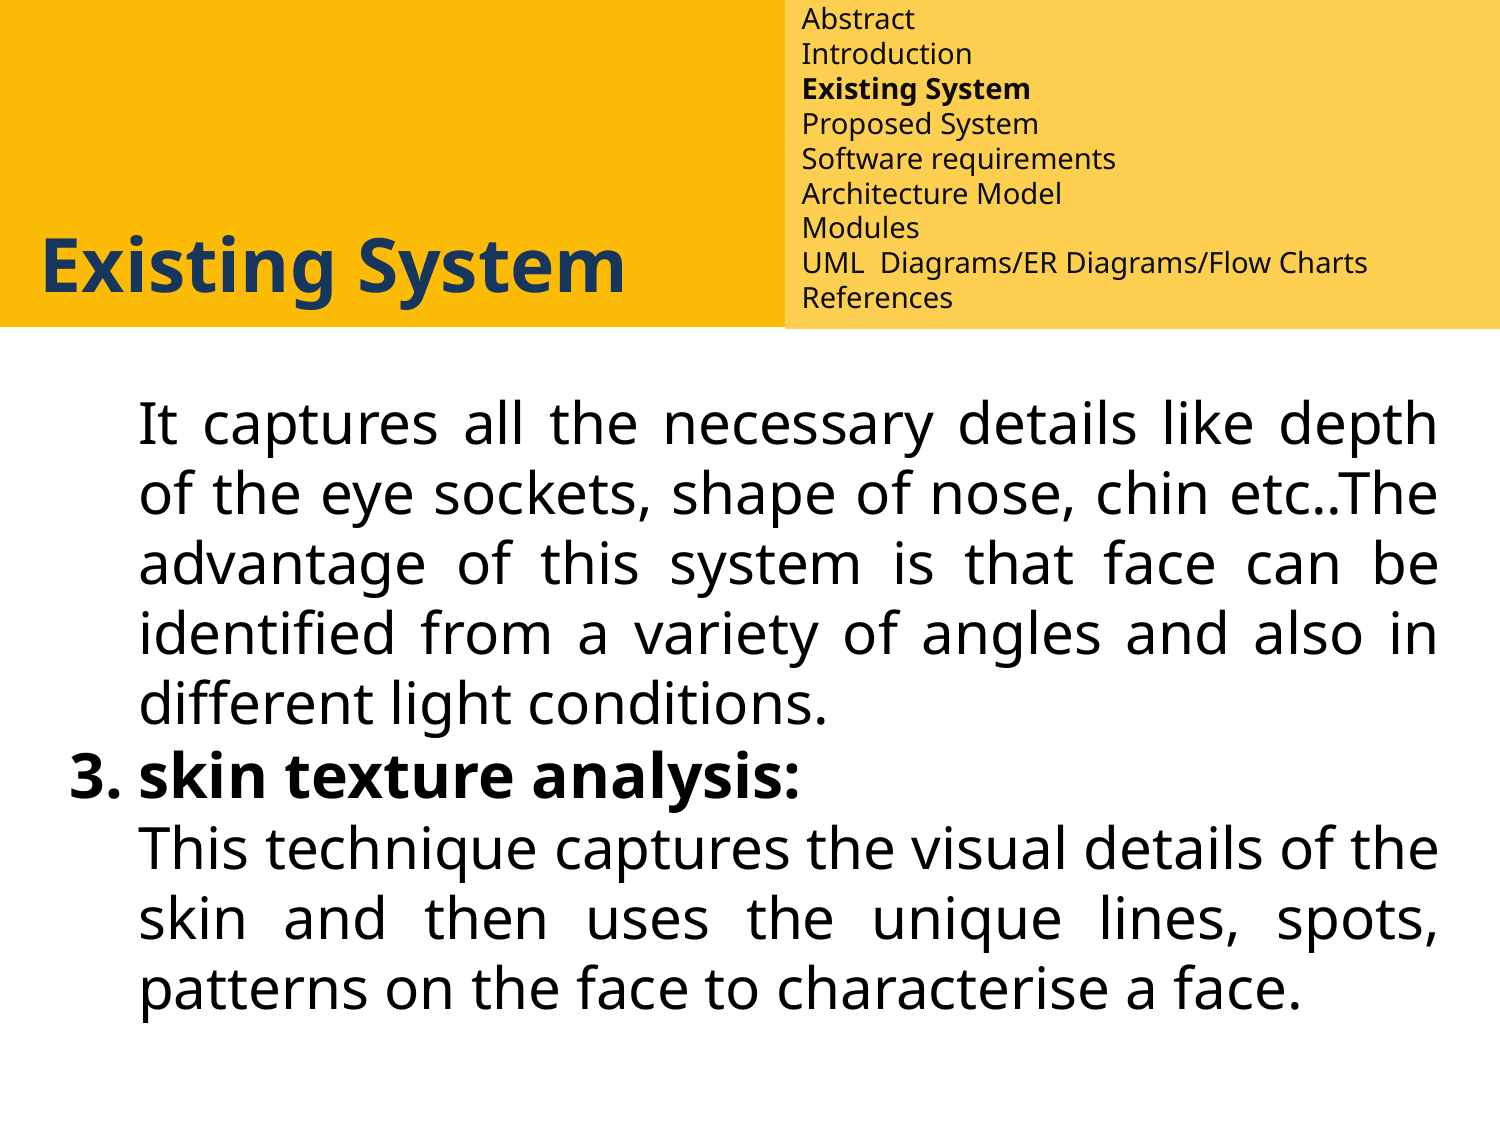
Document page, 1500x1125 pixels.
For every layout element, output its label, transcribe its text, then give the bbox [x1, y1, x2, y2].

text_box Existing System [24, 209, 786, 316]
text_box Abstract Introduction Existing System Proposed System Software requirements Architecture Model Modules UML Diagrams/ER Diagrams/Flow Charts References [786, 0, 1500, 328]
text_box It captures all the necessary details like depth of the eye sockets, shape of nose, chin etc..The advantage of this system is that face can be identified from a variety of angles and also in different light conditions. skin texture analysis: This technique captures the visual details of the skin and then uses the unique lines, spots, patterns on the face to characterise a face. [48, 378, 1456, 1096]
text_box [0, 0, 786, 325]
